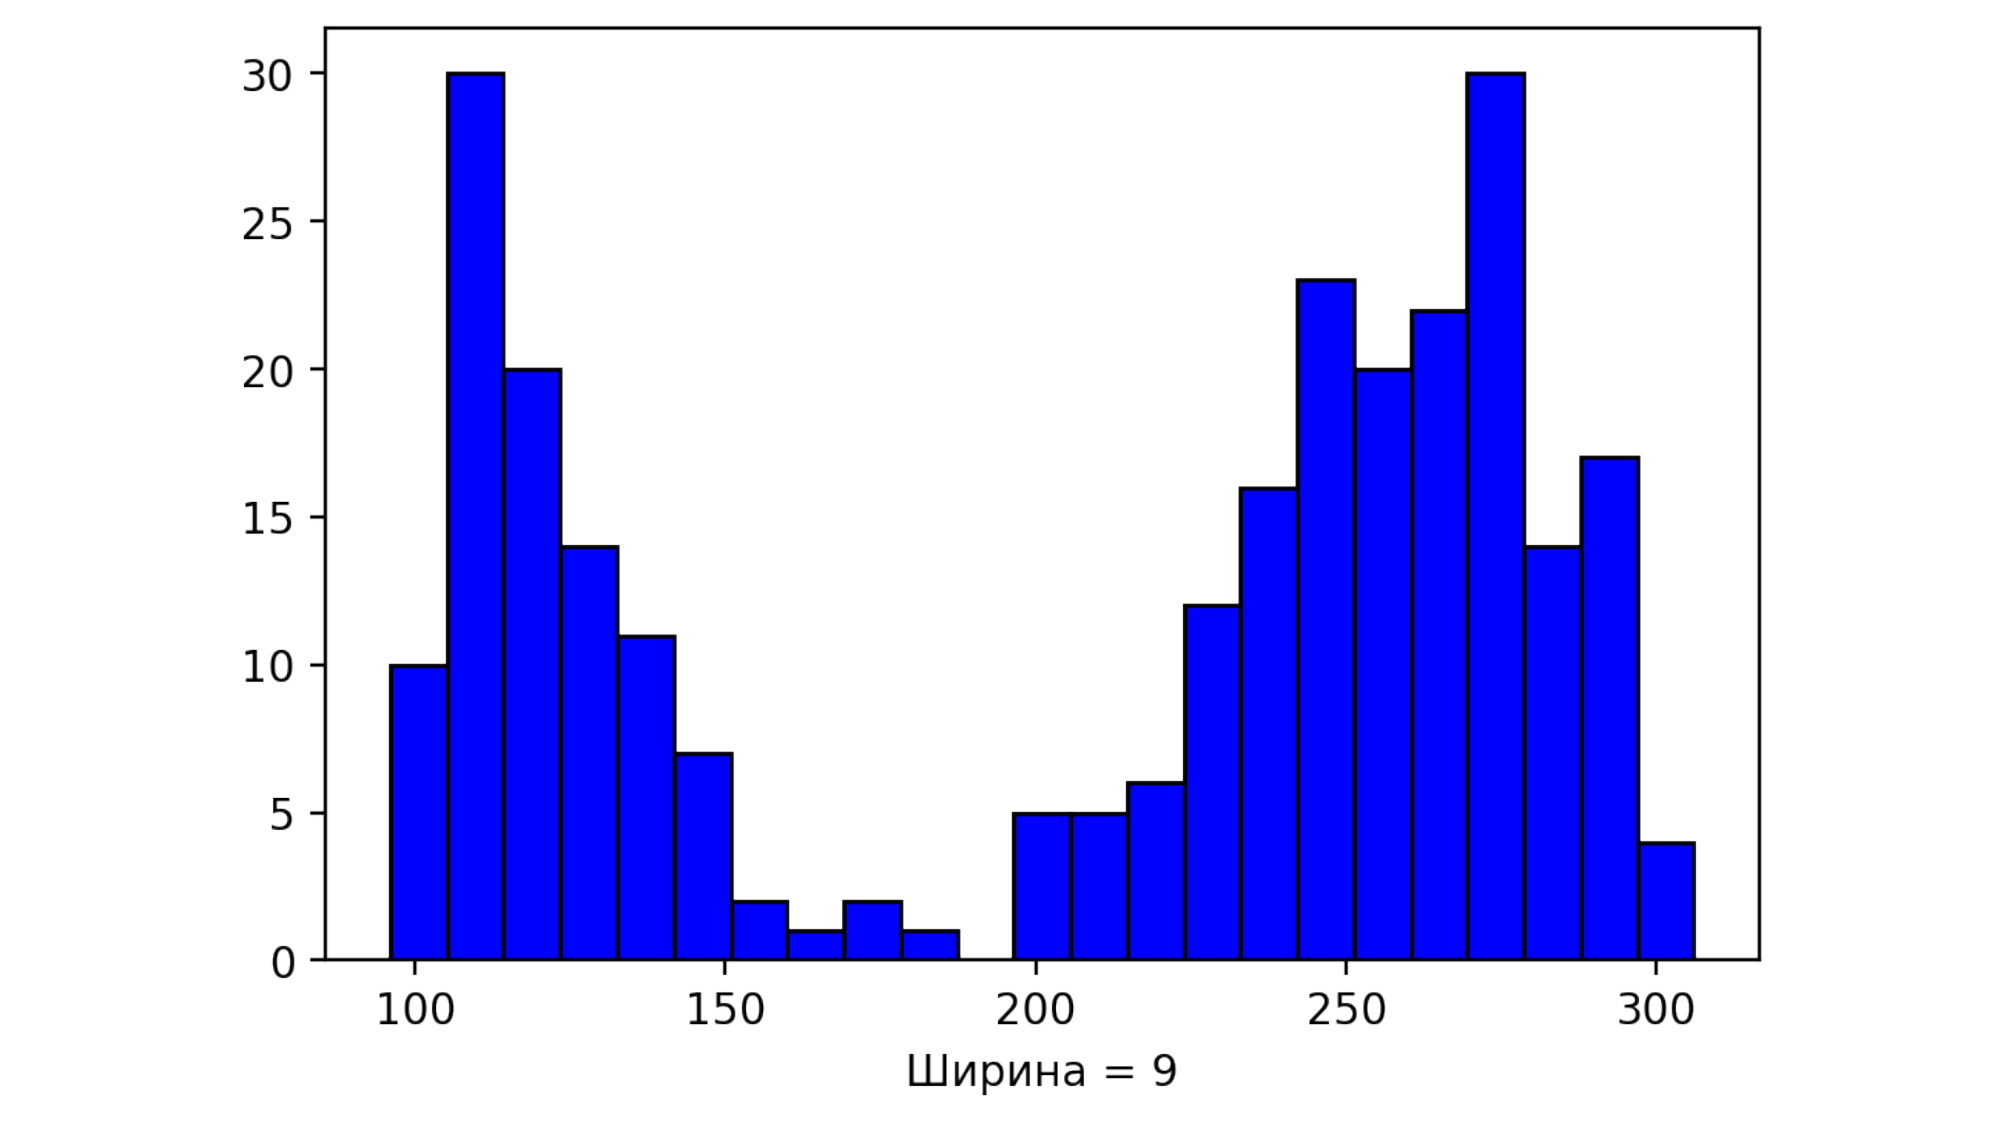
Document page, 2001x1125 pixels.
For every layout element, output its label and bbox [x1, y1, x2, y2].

picture [210, 0, 1789, 1125]
